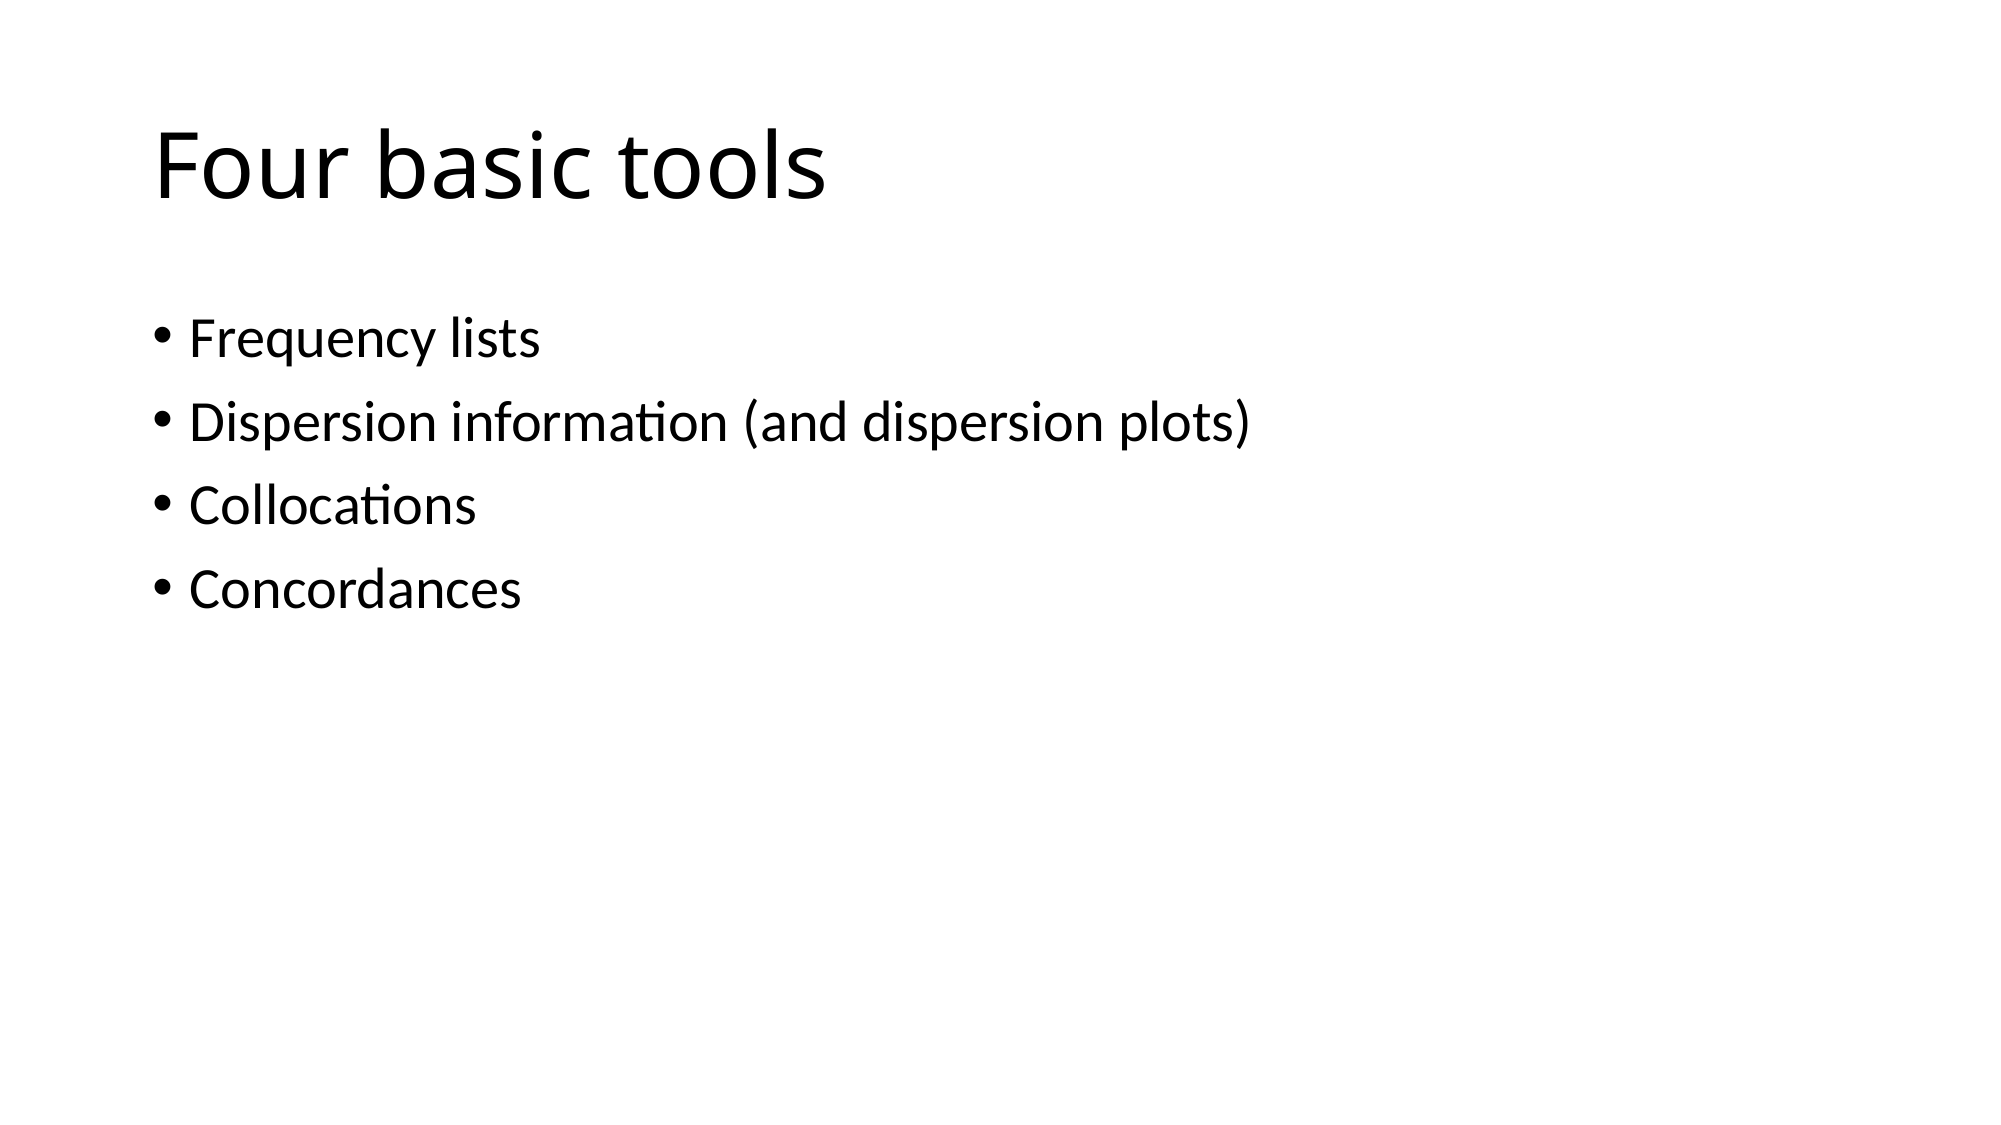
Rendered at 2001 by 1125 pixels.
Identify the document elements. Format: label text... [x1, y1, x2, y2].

list Frequency lists Dispersion information (and dispersion plots) Collocations Concordances [137, 299, 1863, 1014]
title Four basic tools [137, 59, 1863, 278]
